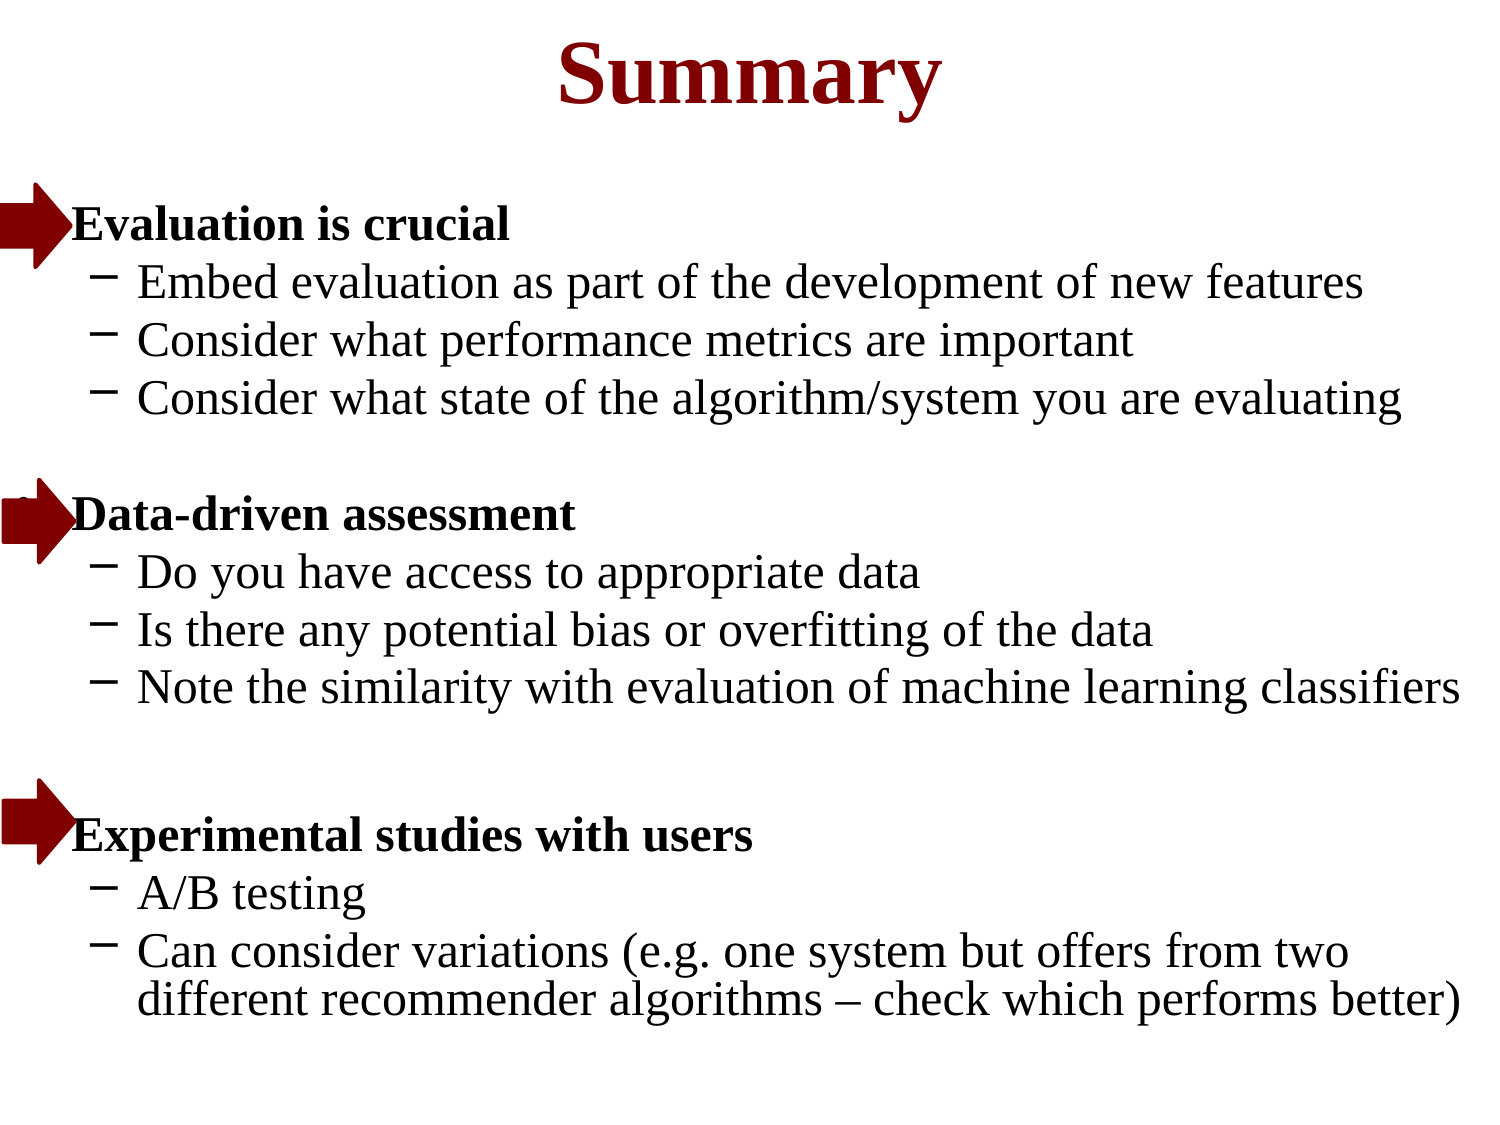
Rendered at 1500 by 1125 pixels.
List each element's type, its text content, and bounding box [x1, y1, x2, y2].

title Summary [124, 0, 1376, 159]
text_box [1, 477, 77, 565]
text_box [1, 778, 77, 865]
list Evaluation is crucial Embed evaluation as part of the development of new features Consider what performance metrics are important Consider what state of the algorithm/system you are evaluating Data-driven assessment Do you have access to appropriate data Is there any potential bias or overfitting of the data Note the similarity with evaluation of machine learning classifiers Experimental studies with users A/B testing Can consider variations (e.g. one system but offers from two different recommender algorithms – check which performs better) [0, 159, 1500, 1036]
text_box [0, 182, 73, 270]
